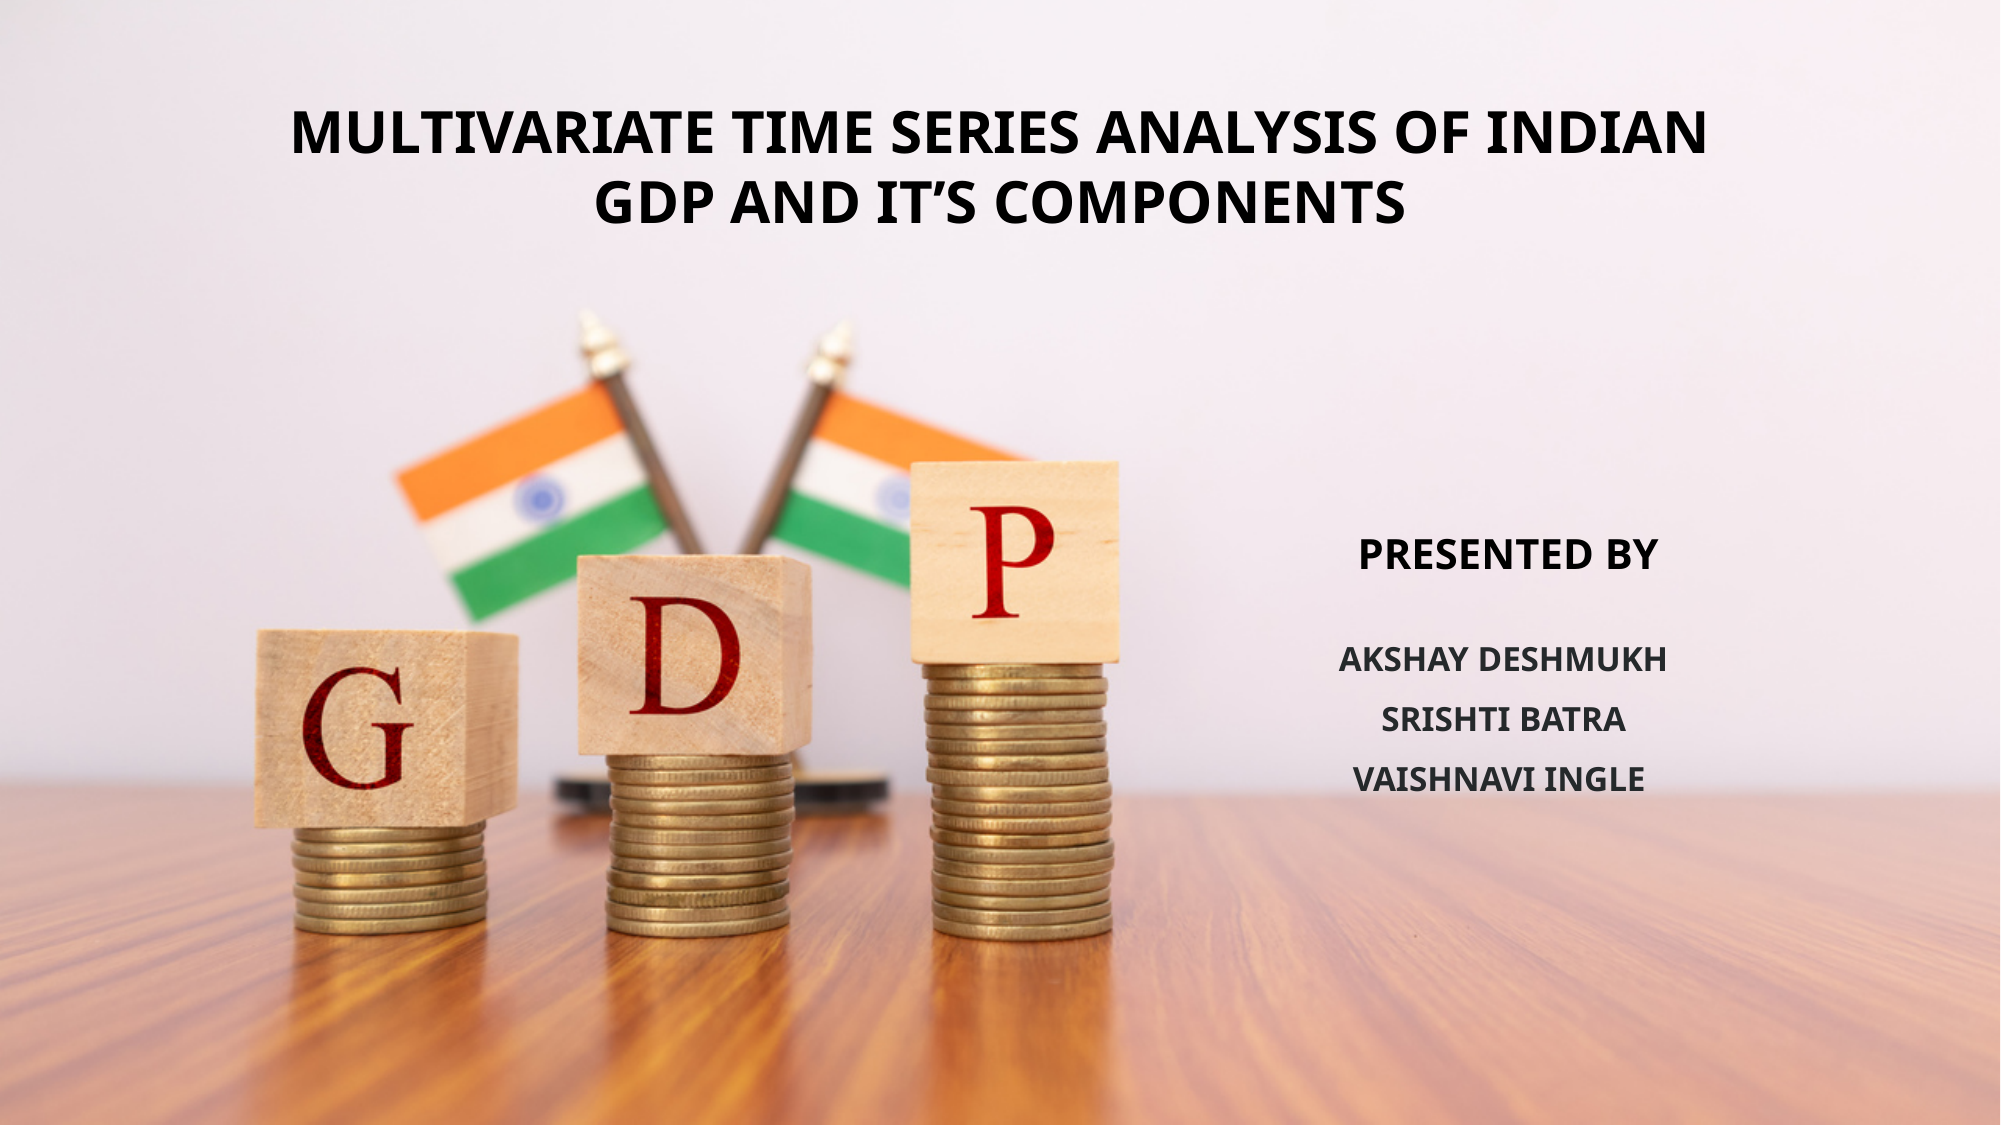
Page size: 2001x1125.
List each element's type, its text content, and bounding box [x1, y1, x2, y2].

picture [0, 0, 2001, 1125]
text_box PRESENTED BY AKSHAY DESHMUKH SRISHTI BATRA VAISHNAVI INGLE [1191, 520, 1825, 806]
text_box MULTIVARIATE TIME SERIES ANALYSIS OF INDIAN GDP AND IT’S COMPONENTS [253, 87, 1746, 243]
